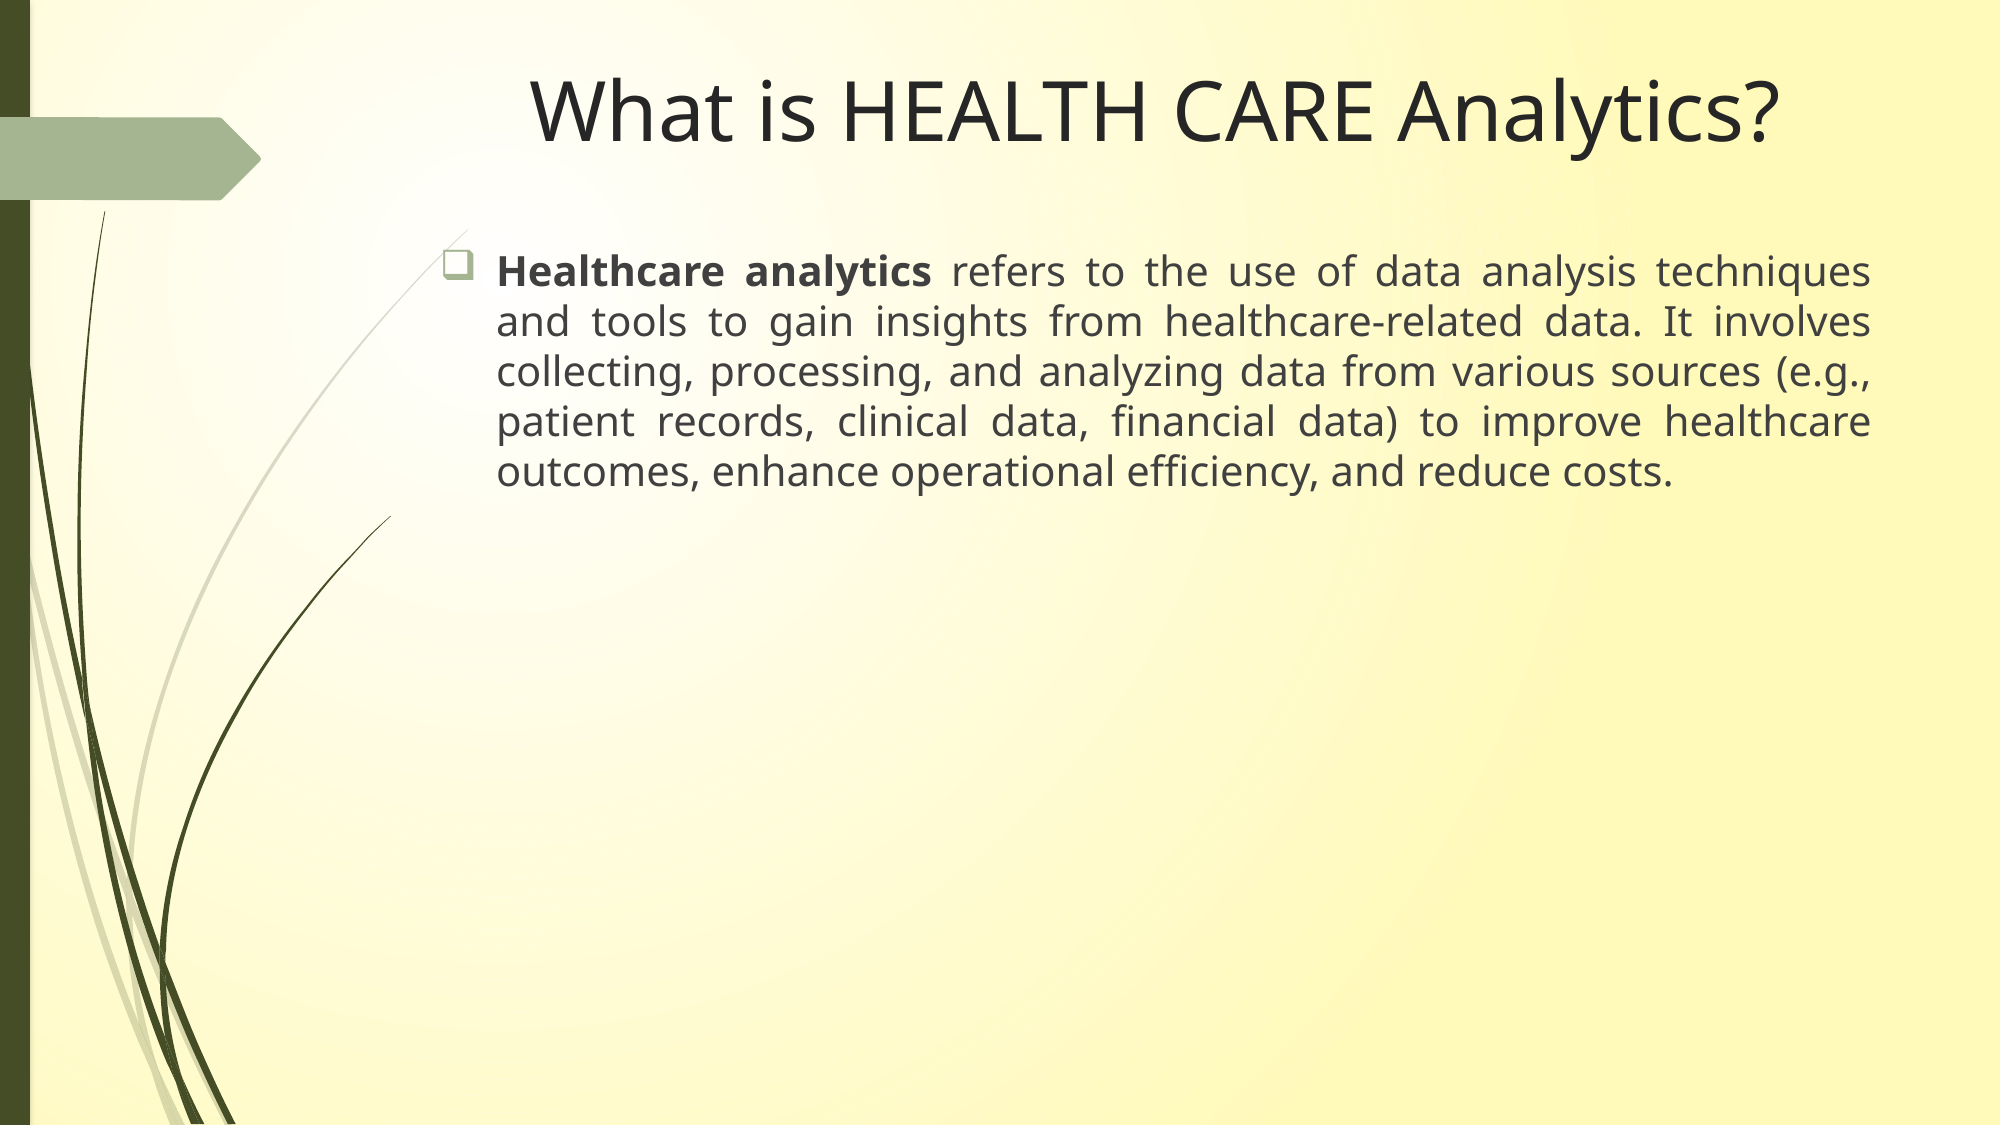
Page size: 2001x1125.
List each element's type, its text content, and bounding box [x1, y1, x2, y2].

list Healthcare analytics refers to the use of data analysis techniques and tools to gain insights from healthcare-related data. It involves collecting, processing, and analyzing data from various sources (e.g., patient records, clinical data, financial data) to improve healthcare outcomes, enhance operational efficiency, and reduce costs. [424, 237, 1888, 970]
title What is HEALTH CARE Analytics? [424, 50, 1887, 183]
